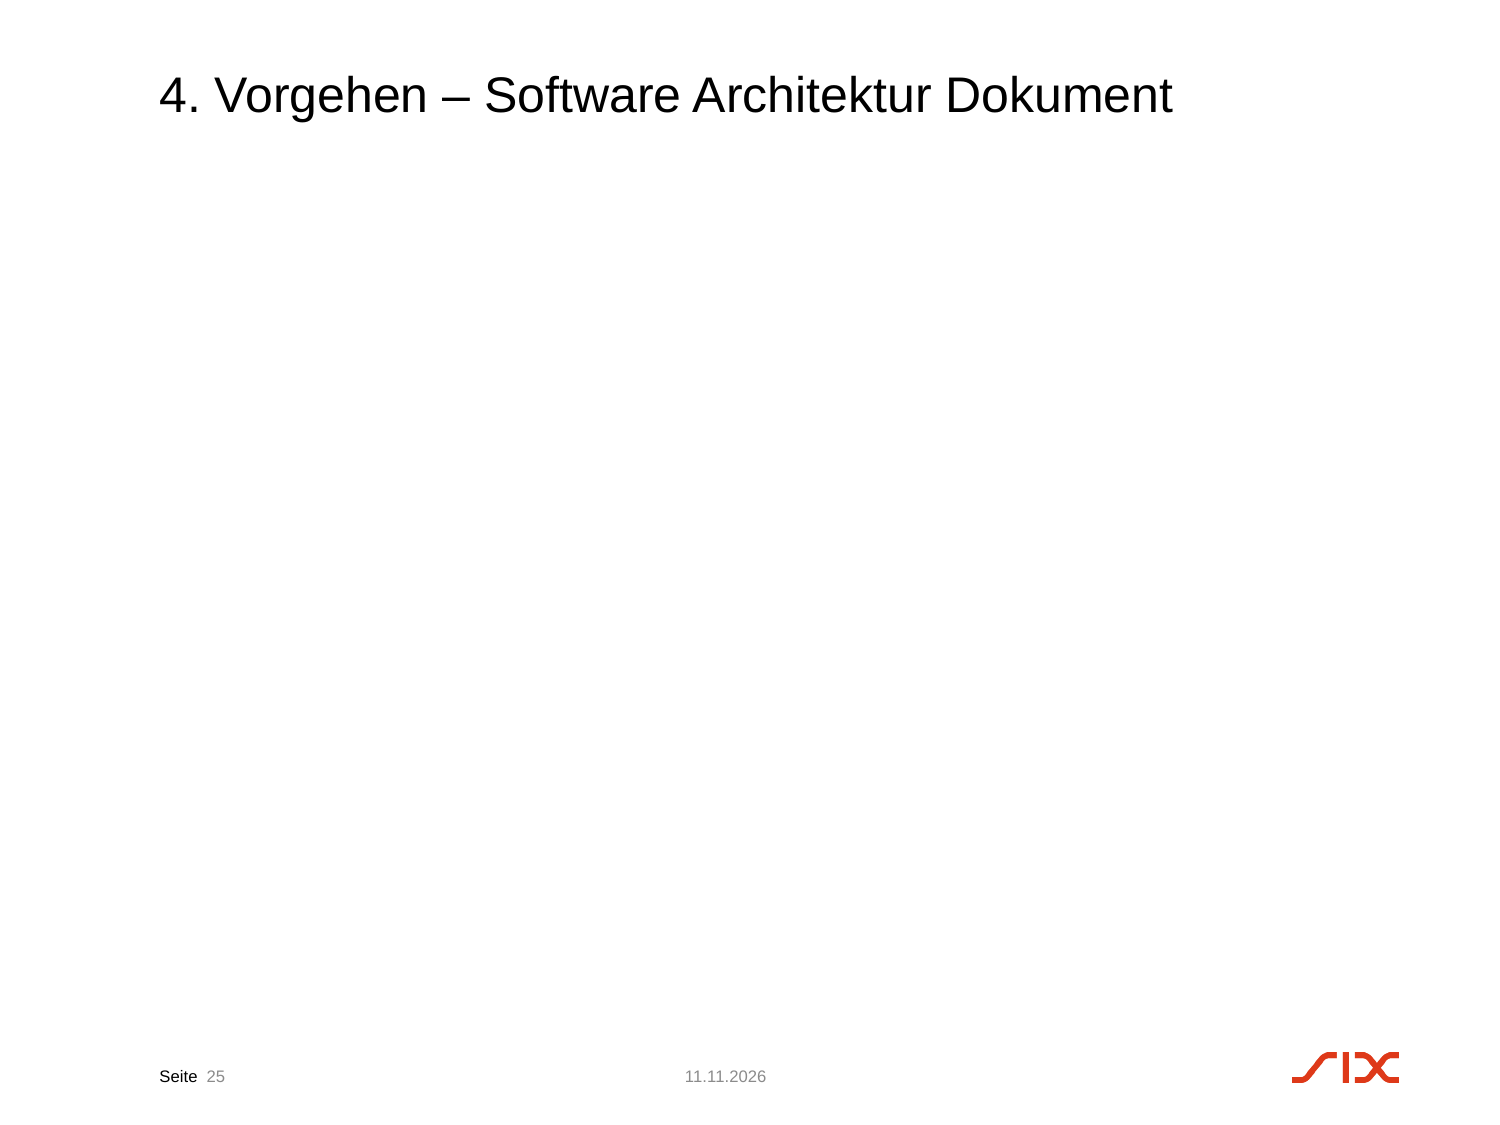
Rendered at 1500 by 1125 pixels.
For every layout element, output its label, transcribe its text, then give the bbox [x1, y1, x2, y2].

picture [1292, 1052, 1399, 1083]
slide_number 25 [206, 1065, 308, 1086]
title 4. Vorgehen – Software Architektur Dokument [159, 62, 1400, 173]
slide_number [685, 1065, 987, 1086]
